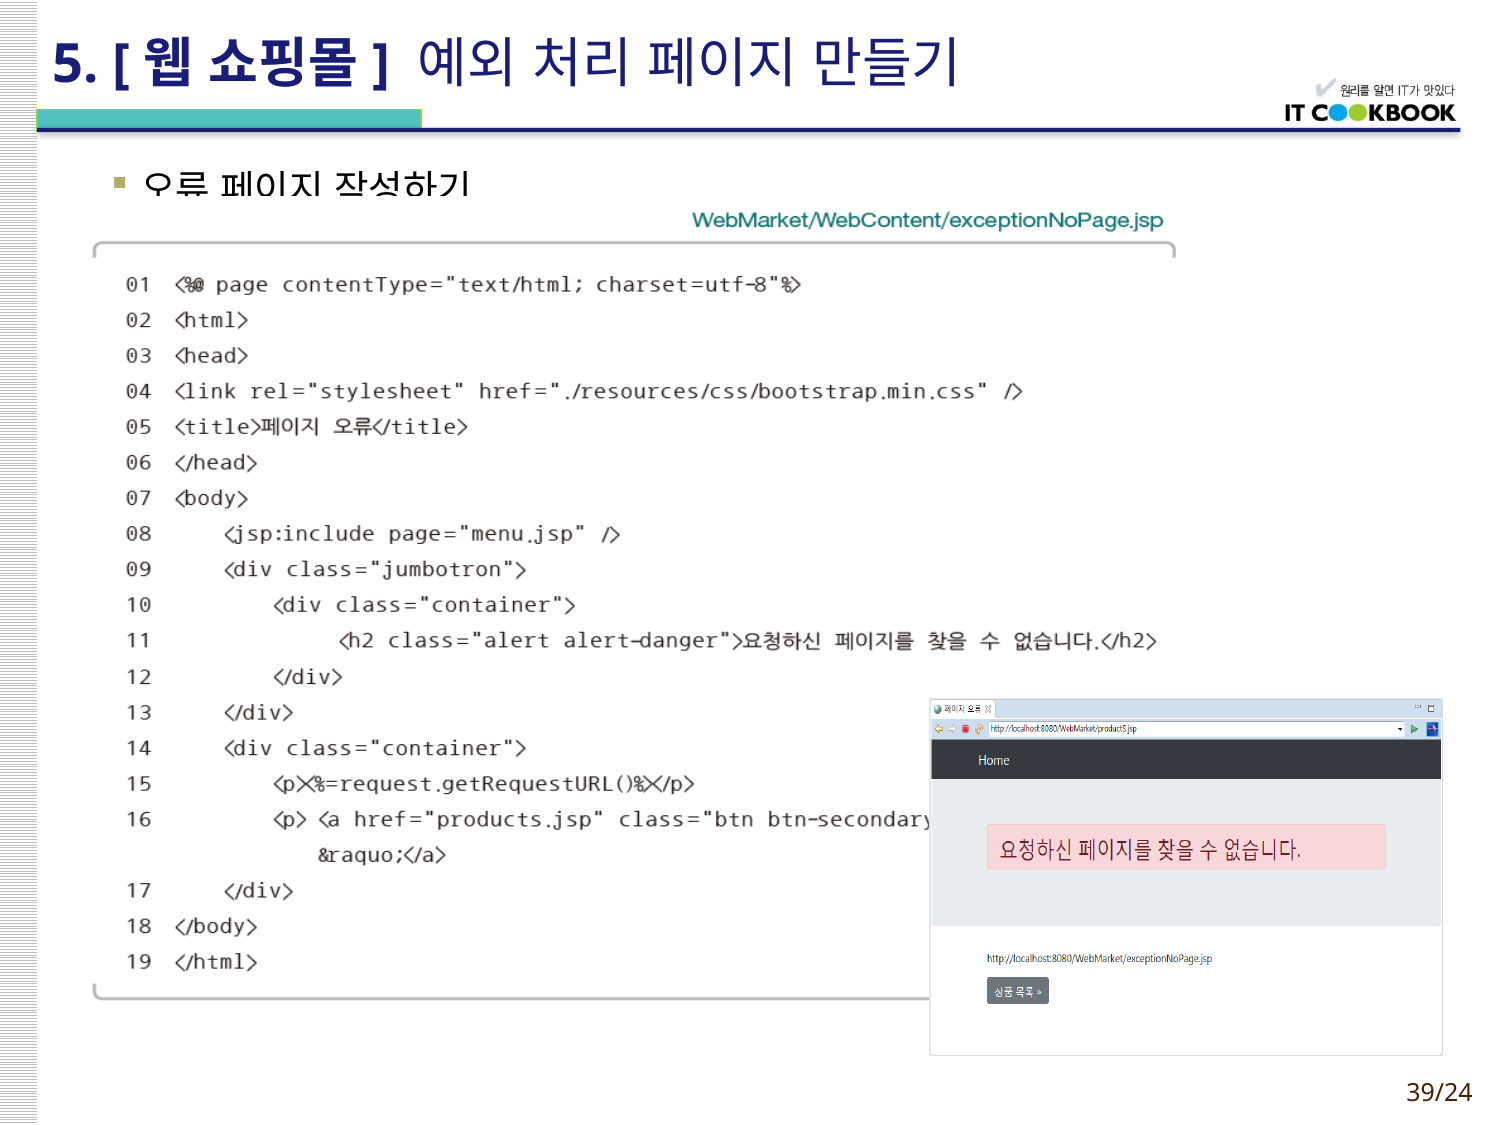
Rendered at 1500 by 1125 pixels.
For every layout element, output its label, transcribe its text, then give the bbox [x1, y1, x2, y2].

title 5. [웹 쇼핑몰] 예외 처리 페이지 만들기 [37, 13, 1278, 109]
picture [80, 196, 1443, 1056]
picture [1281, 75, 1459, 123]
list 오류 페이지 작성하기 [37, 152, 1463, 1091]
